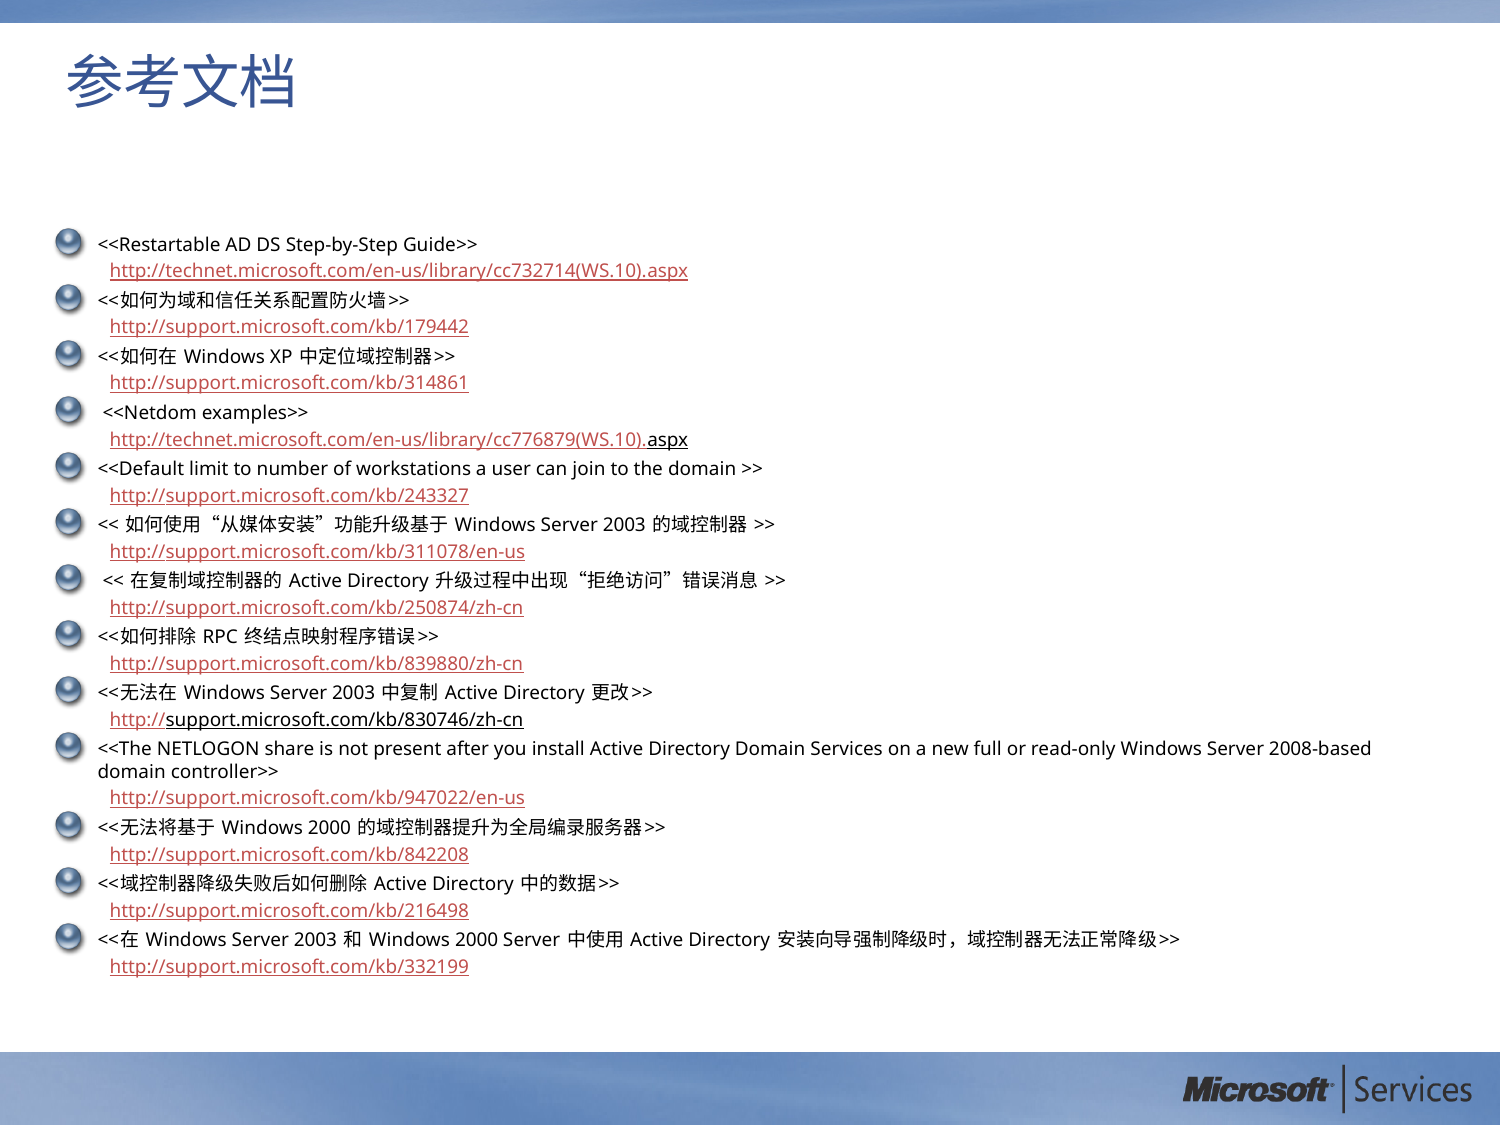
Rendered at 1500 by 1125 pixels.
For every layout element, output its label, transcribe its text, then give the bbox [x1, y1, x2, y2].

picture [0, 1045, 1500, 1125]
picture [52, 730, 88, 766]
picture [52, 618, 88, 654]
picture [52, 562, 88, 598]
list <<Restartable AD DS Step-by-Step Guide>> http://technet.microsoft.com/en-us/library/cc732714(WS.10).aspx <<如何为域和信任关系配置防火墙>> http://support.microsoft.com/kb/179442 <<如何在 Windows XP 中定位域控制器>> http://support.microsoft.com/kb/314861 <<Netdom examples>> http://technet.microsoft.com/en-us/library/cc776879(WS.10).aspx <<Default limit to number of workstations a user can join to the domain >> http://support.microsoft.com/kb/243327 << 如何使用“从媒体安装”功能升级基于 Windows Server 2003 的域控制器 >> http://support.microsoft.com/kb/311078/en-us << 在复制域控制器的 Active Directory 升级过程中出现“拒绝访问”错误消息 >> http://support.microsoft.com/kb/250874/zh-cn <<如何排除 RPC 终结点映射程序错误>> http://support.microsoft.com/kb/839880/zh-cn <<无法在 Windows Server 2003 中复制 Active Directory 更改>> http://support.microsoft.com/kb/830746/zh-cn <<The NETLOGON share is not present after you install Active Directory Domain Services on a new full or read-only Windows Server 2008-based domain controller>> http://support.microsoft.com/kb/947022/en-us <<无法将基于 Windows 2000 的域控制器提升为全局编录服务器>> http://support.microsoft.com/kb/842208 <<域控制器降级失败后如何删除 Active Directory 中的数据>> http://support.microsoft.com/kb/216498 <<在 Windows Server 2003 和 Windows 2000 Server 中使用 Active Directory 安装向导强制降级时，域控制器无法正常降级>> http://support.microsoft.com/kb/332199 [37, 224, 1438, 988]
picture [52, 674, 88, 710]
picture [52, 338, 88, 374]
picture [52, 394, 88, 430]
picture [52, 865, 88, 901]
picture [52, 226, 88, 262]
picture [52, 809, 88, 845]
picture [52, 921, 88, 957]
picture [52, 282, 88, 318]
picture [0, 0, 1500, 23]
picture [52, 506, 88, 542]
title 参考文档 [50, 37, 1450, 138]
picture [52, 450, 88, 486]
